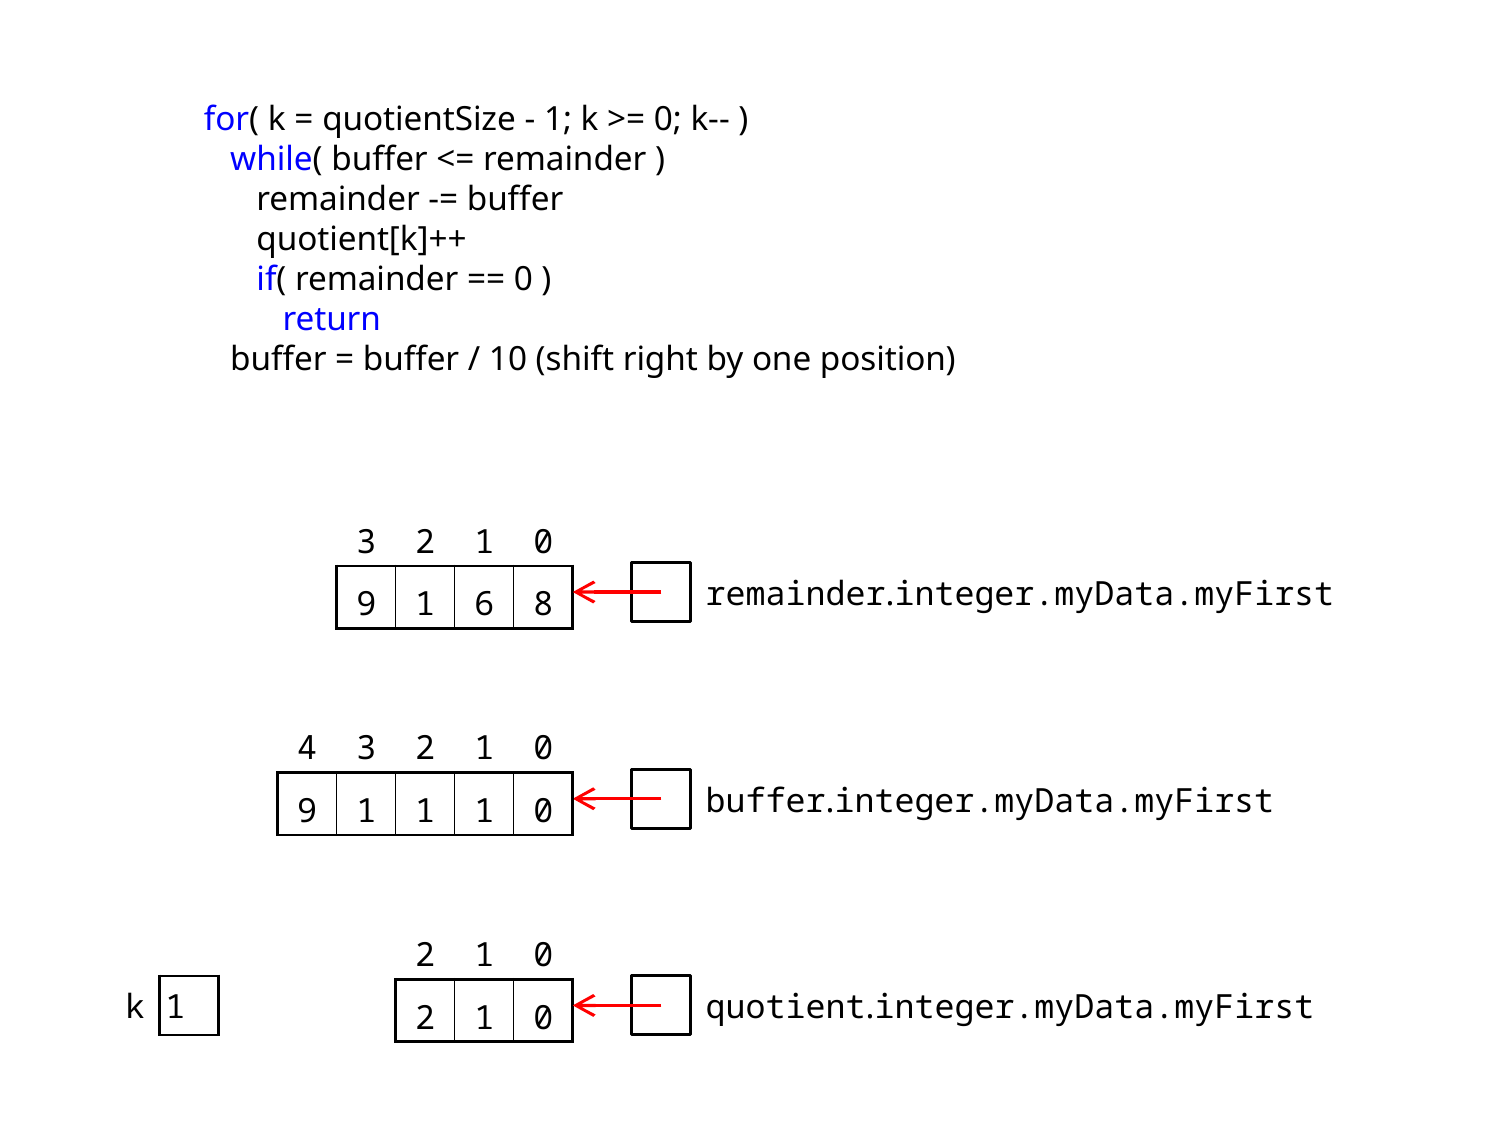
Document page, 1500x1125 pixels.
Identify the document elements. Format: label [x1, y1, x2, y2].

text_box [572, 974, 1370, 1037]
table_cell [514, 981, 571, 1040]
table_header [337, 503, 573, 565]
table_cell [514, 567, 571, 627]
table_cell [279, 774, 336, 834]
text_box [572, 560, 1370, 624]
table_cell [337, 774, 395, 834]
table_cell [396, 774, 454, 834]
table_cell [338, 567, 395, 627]
table_cell [514, 774, 571, 834]
table_header [278, 710, 573, 771]
list [188, 89, 1312, 475]
table_cell [396, 567, 454, 627]
table_header [100, 976, 158, 1035]
table_cell [455, 981, 513, 1040]
table_header [396, 917, 573, 978]
table_cell [455, 774, 513, 834]
table_header [161, 977, 217, 1034]
table_cell [397, 981, 454, 1040]
table_cell [455, 567, 513, 627]
text_box [572, 767, 1370, 830]
